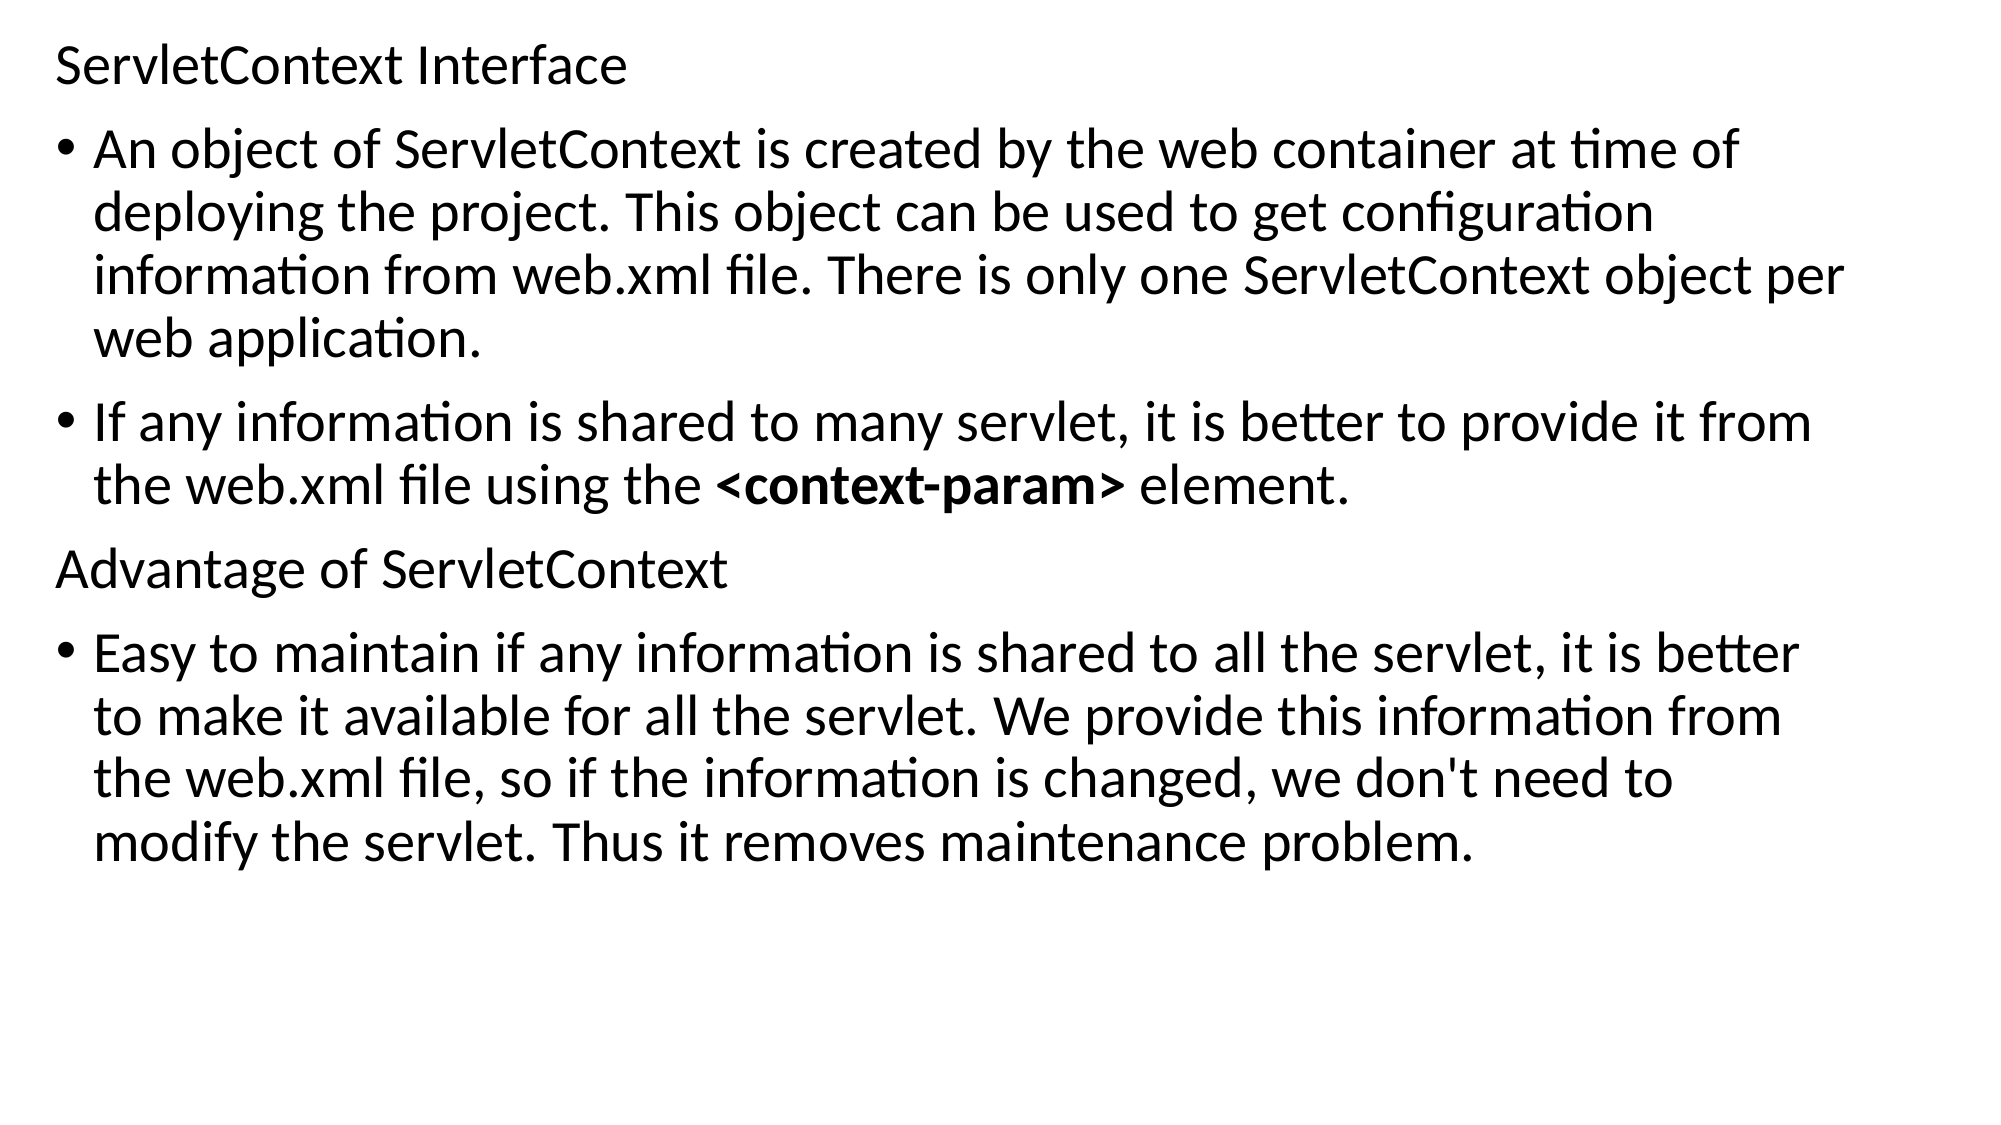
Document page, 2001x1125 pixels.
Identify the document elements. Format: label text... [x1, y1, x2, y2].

list ServletContext Interface An object of ServletContext is created by the web container at time of deploying the project. This object can be used to get configuration information from web.xml file. There is only one ServletContext object per web application. If any information is shared to many servlet, it is better to provide it from the web.xml file using the <context-param> element. Advantage of ServletContext Easy to maintain if any information is shared to all the servlet, it is better to make it available for all the servlet. We provide this information from the web.xml file, so if the information is changed, we don't need to modify the servlet. Thus it removes maintenance problem. [40, 27, 1863, 1014]
